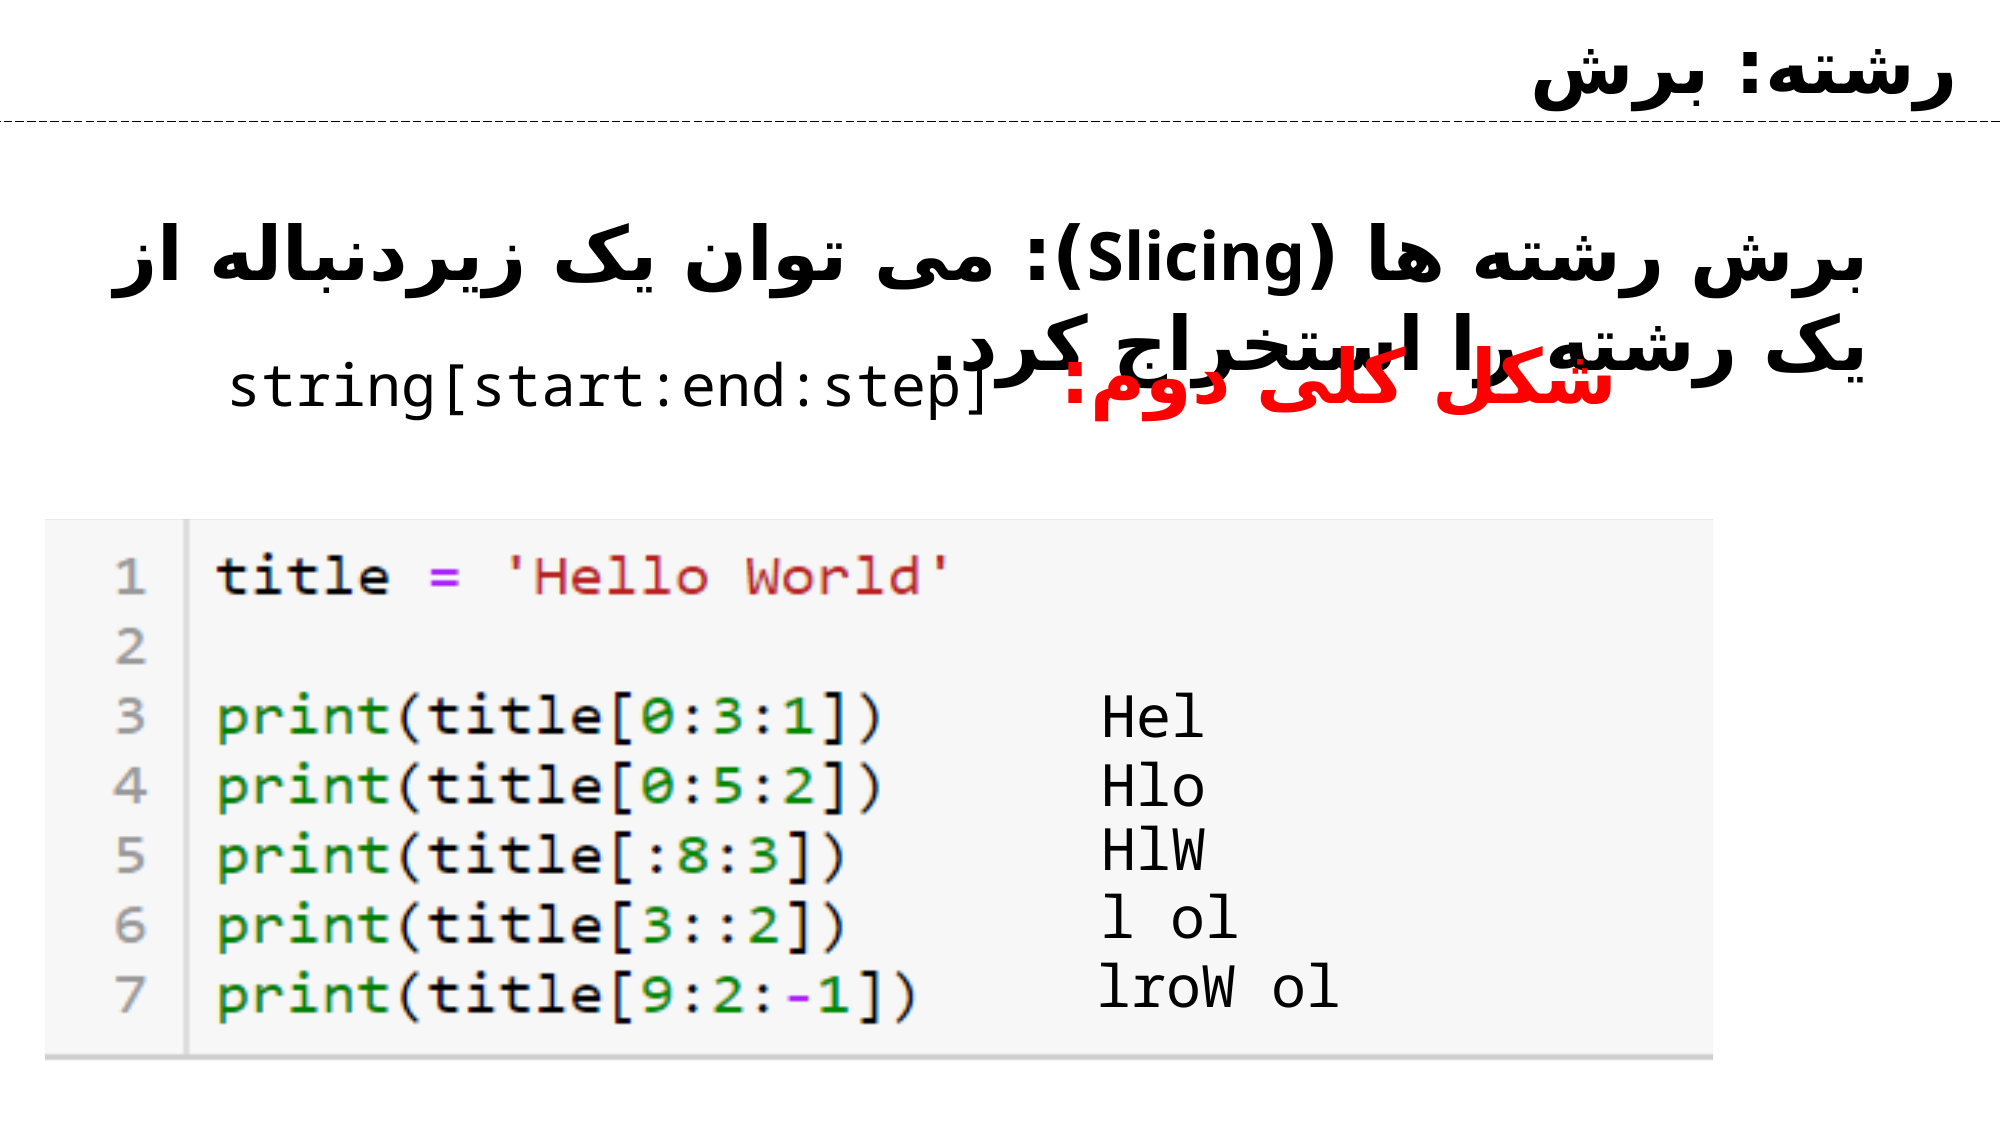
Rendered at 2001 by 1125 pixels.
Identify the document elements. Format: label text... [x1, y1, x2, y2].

text_box شکل کلی دوم: [1019, 320, 1632, 426]
picture [44, 519, 1714, 1062]
text_box string[start:end:step] [211, 341, 1012, 426]
title رشته: برش [1374, 17, 1974, 121]
text_box برش رشته ها (Slicing): می توان یک زیردنباله از یک رشته را استخراج کرد. [44, 198, 1884, 394]
